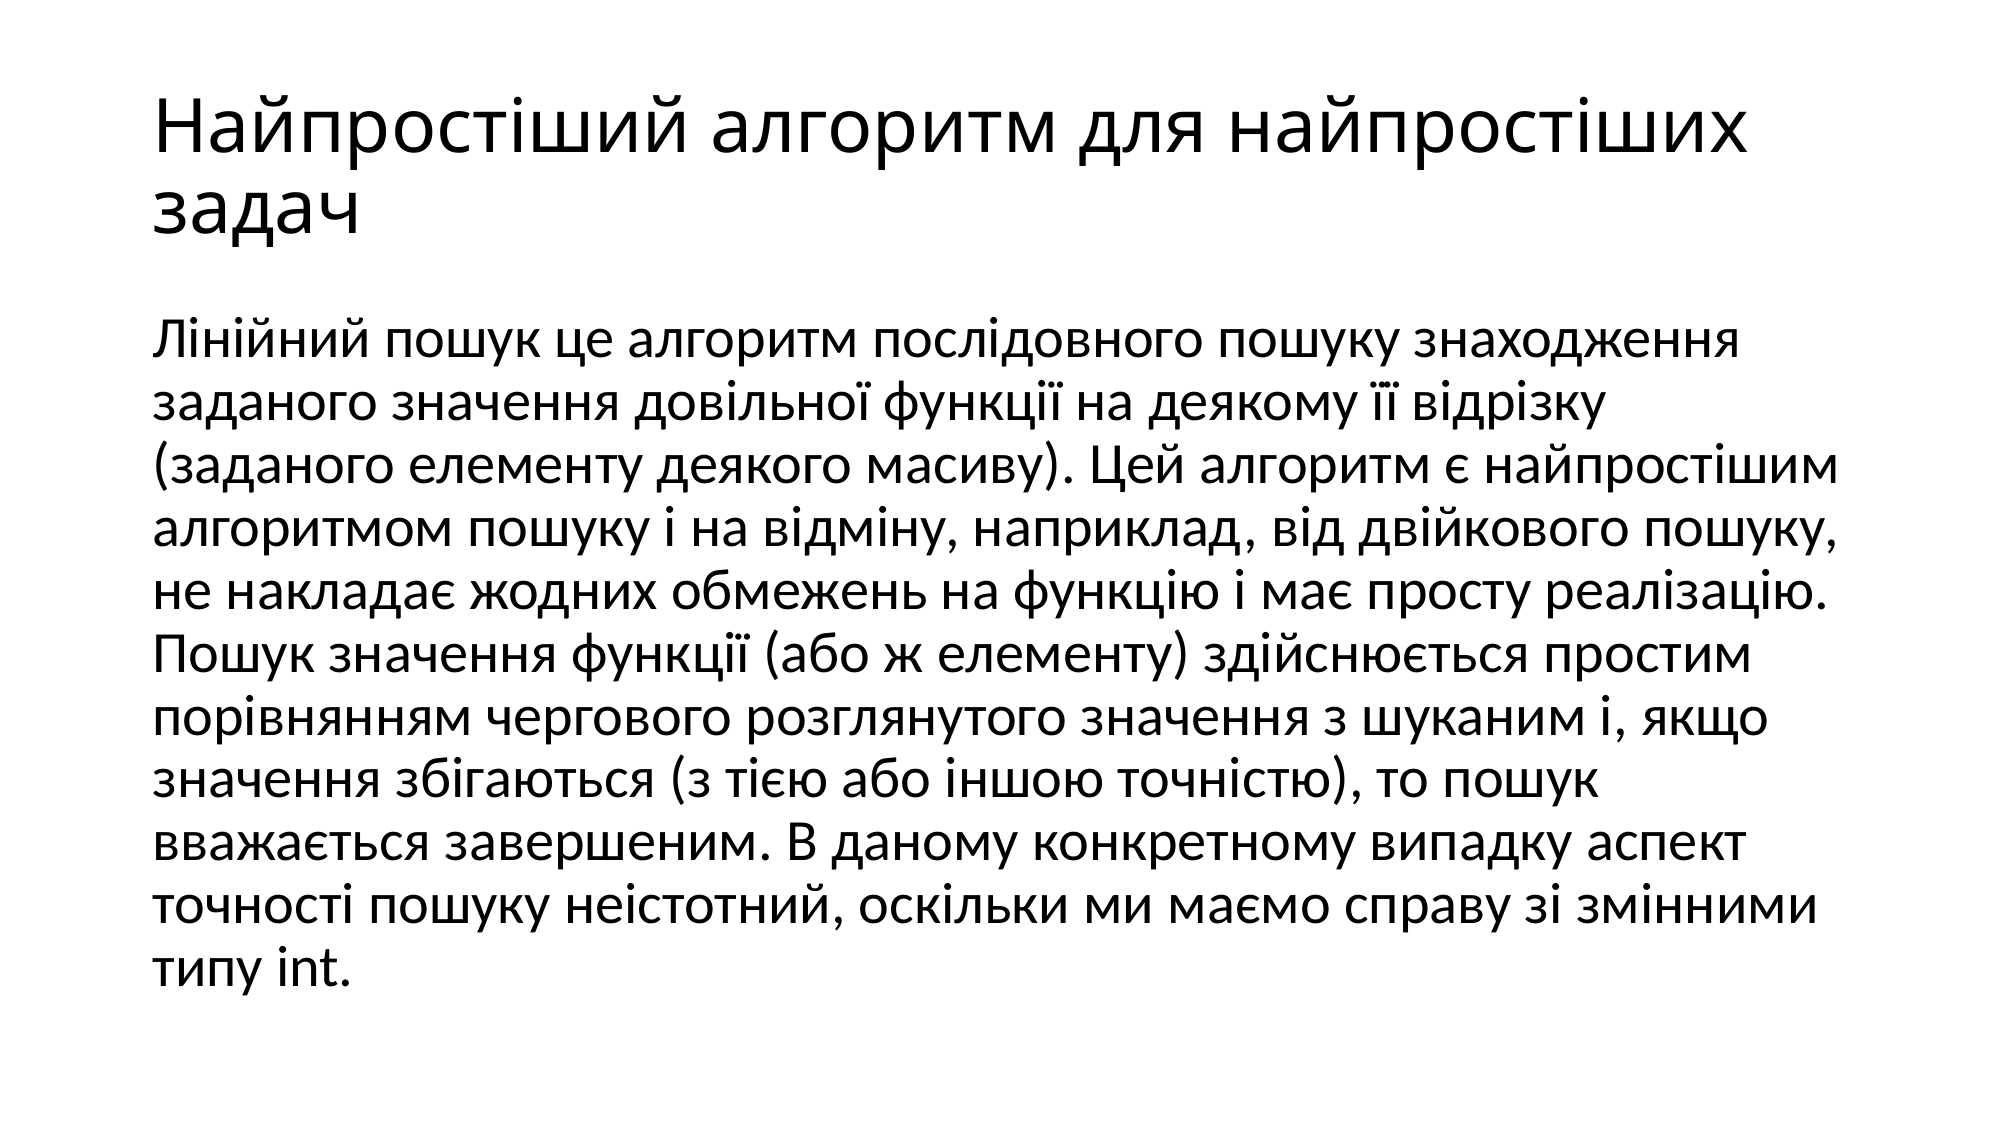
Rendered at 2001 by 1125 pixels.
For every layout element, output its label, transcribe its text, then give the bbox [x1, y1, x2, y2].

title Найпростіший алгоритм для найпростіших задач [137, 59, 1863, 278]
list Лінійний пошук це алгоритм послідовного пошуку знаходження заданого значення довільної функції на деякому її відрізку (заданого елементу деякого масиву). Цей алгоритм є найпростішим алгоритмом пошуку і на відміну, наприклад, від двійкового пошуку, не накладає жодних обмежень на функцію і має просту реалізацію. Пошук значення функції (або ж елементу) здійснюється простим порівнянням чергового розглянутого значення з шуканим і, якщо значення збігаються (з тією або іншою точністю), то пошук вважається завершеним. В даному конкретному випадку аспект точності пошуку неістотний, оскільки ми маємо справу зі змінними типу int. [137, 299, 1863, 1014]
